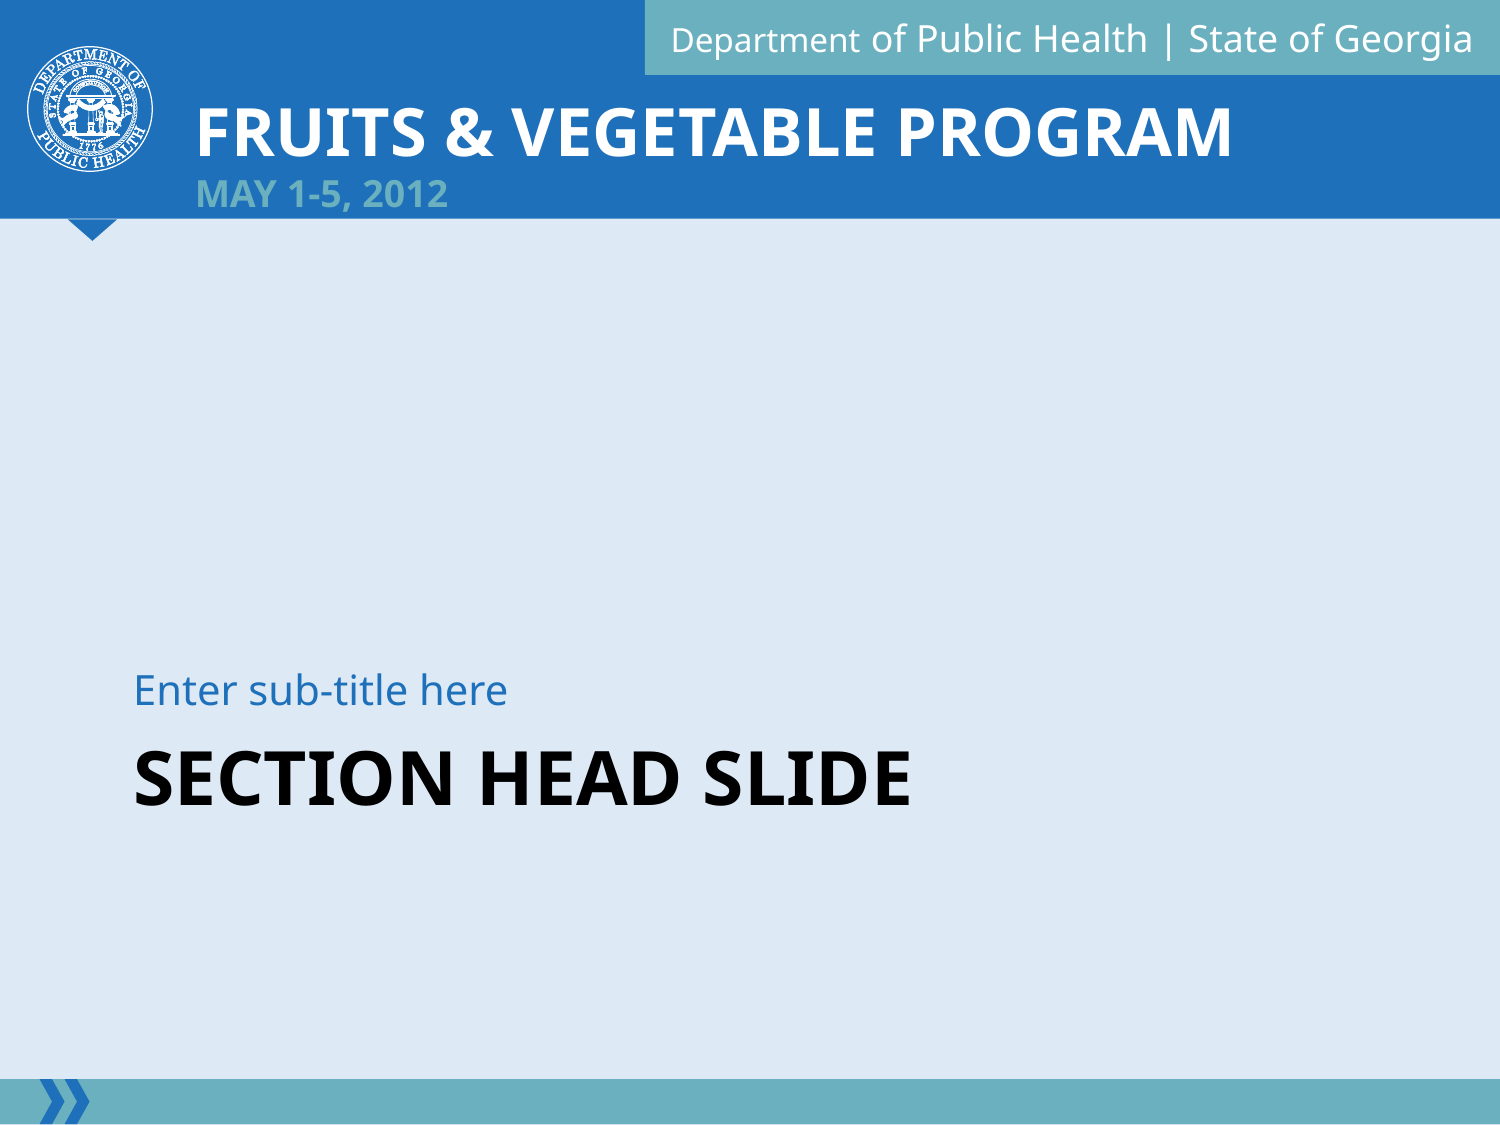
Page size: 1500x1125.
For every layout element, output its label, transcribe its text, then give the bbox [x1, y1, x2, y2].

list Enter sub-title here [118, 474, 1394, 721]
title Section head slide [118, 722, 1394, 947]
